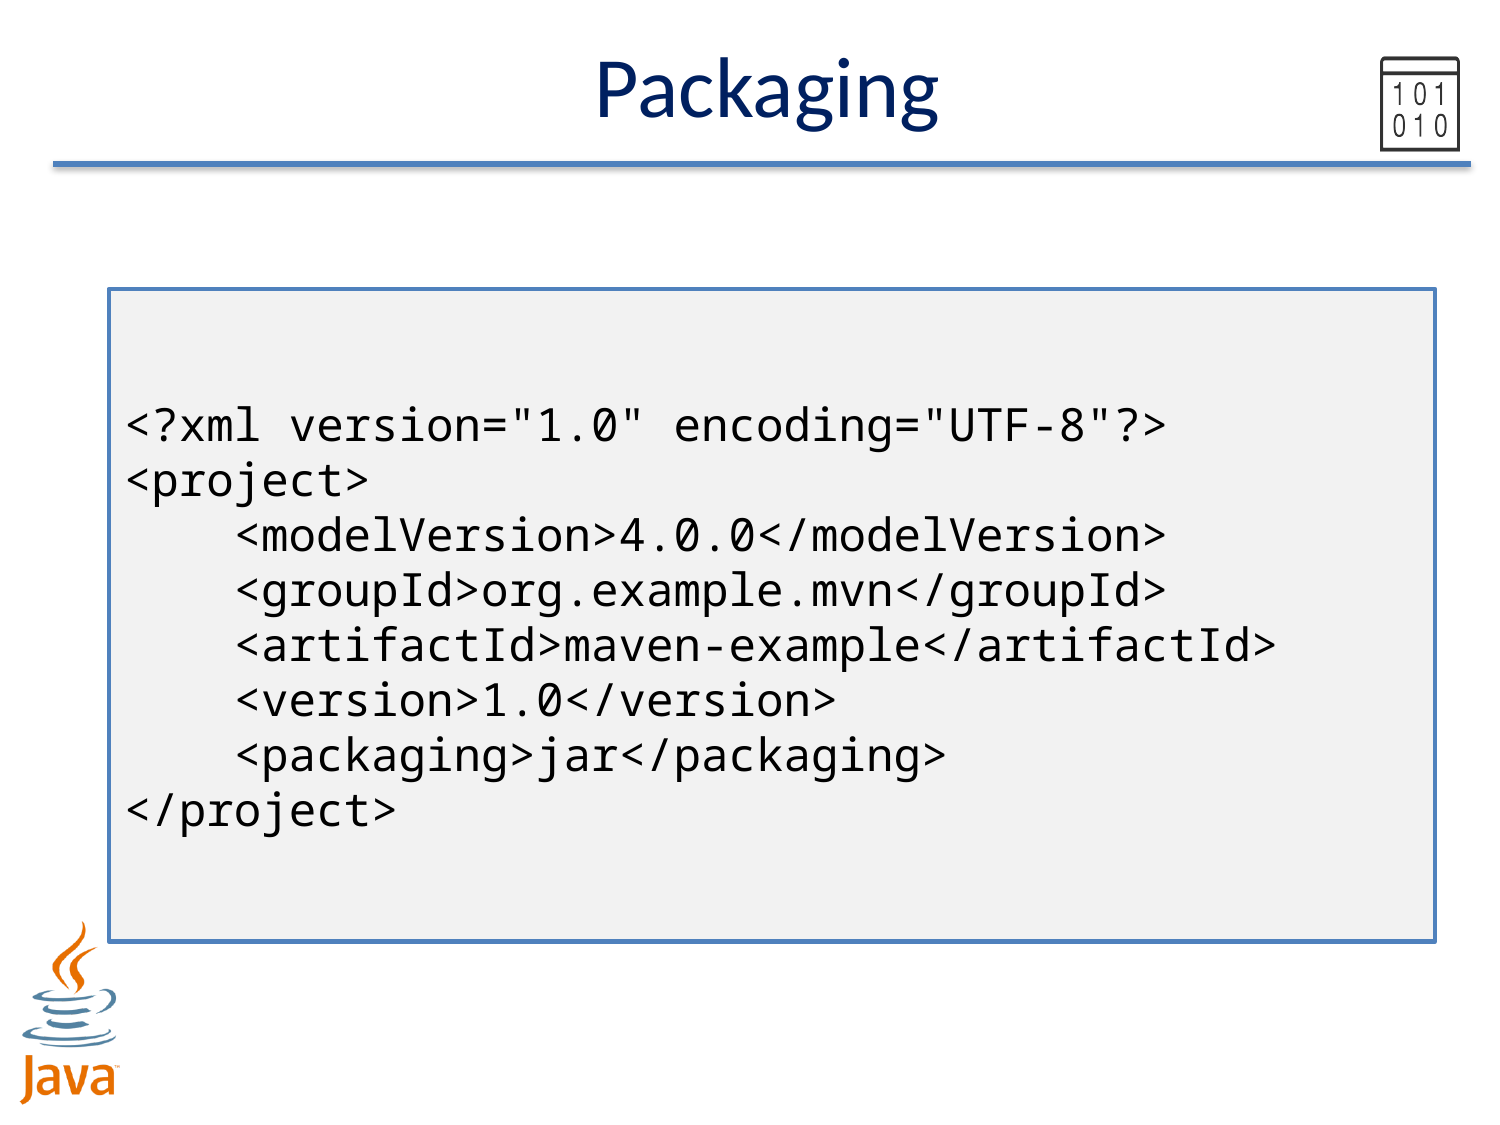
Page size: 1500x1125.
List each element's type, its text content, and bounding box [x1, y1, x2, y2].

title Packaging [88, 23, 1447, 143]
picture [1380, 51, 1460, 158]
list <?xml version="1.0" encoding="UTF-8"?> <project> <modelVersion>4.0.0</modelVersion> <groupId>org.example.mvn</groupId> <artifactId>maven-example</artifactId> <version>1.0</version> <packaging>jar</packaging> </project> [107, 287, 1437, 944]
picture [17, 919, 120, 1106]
